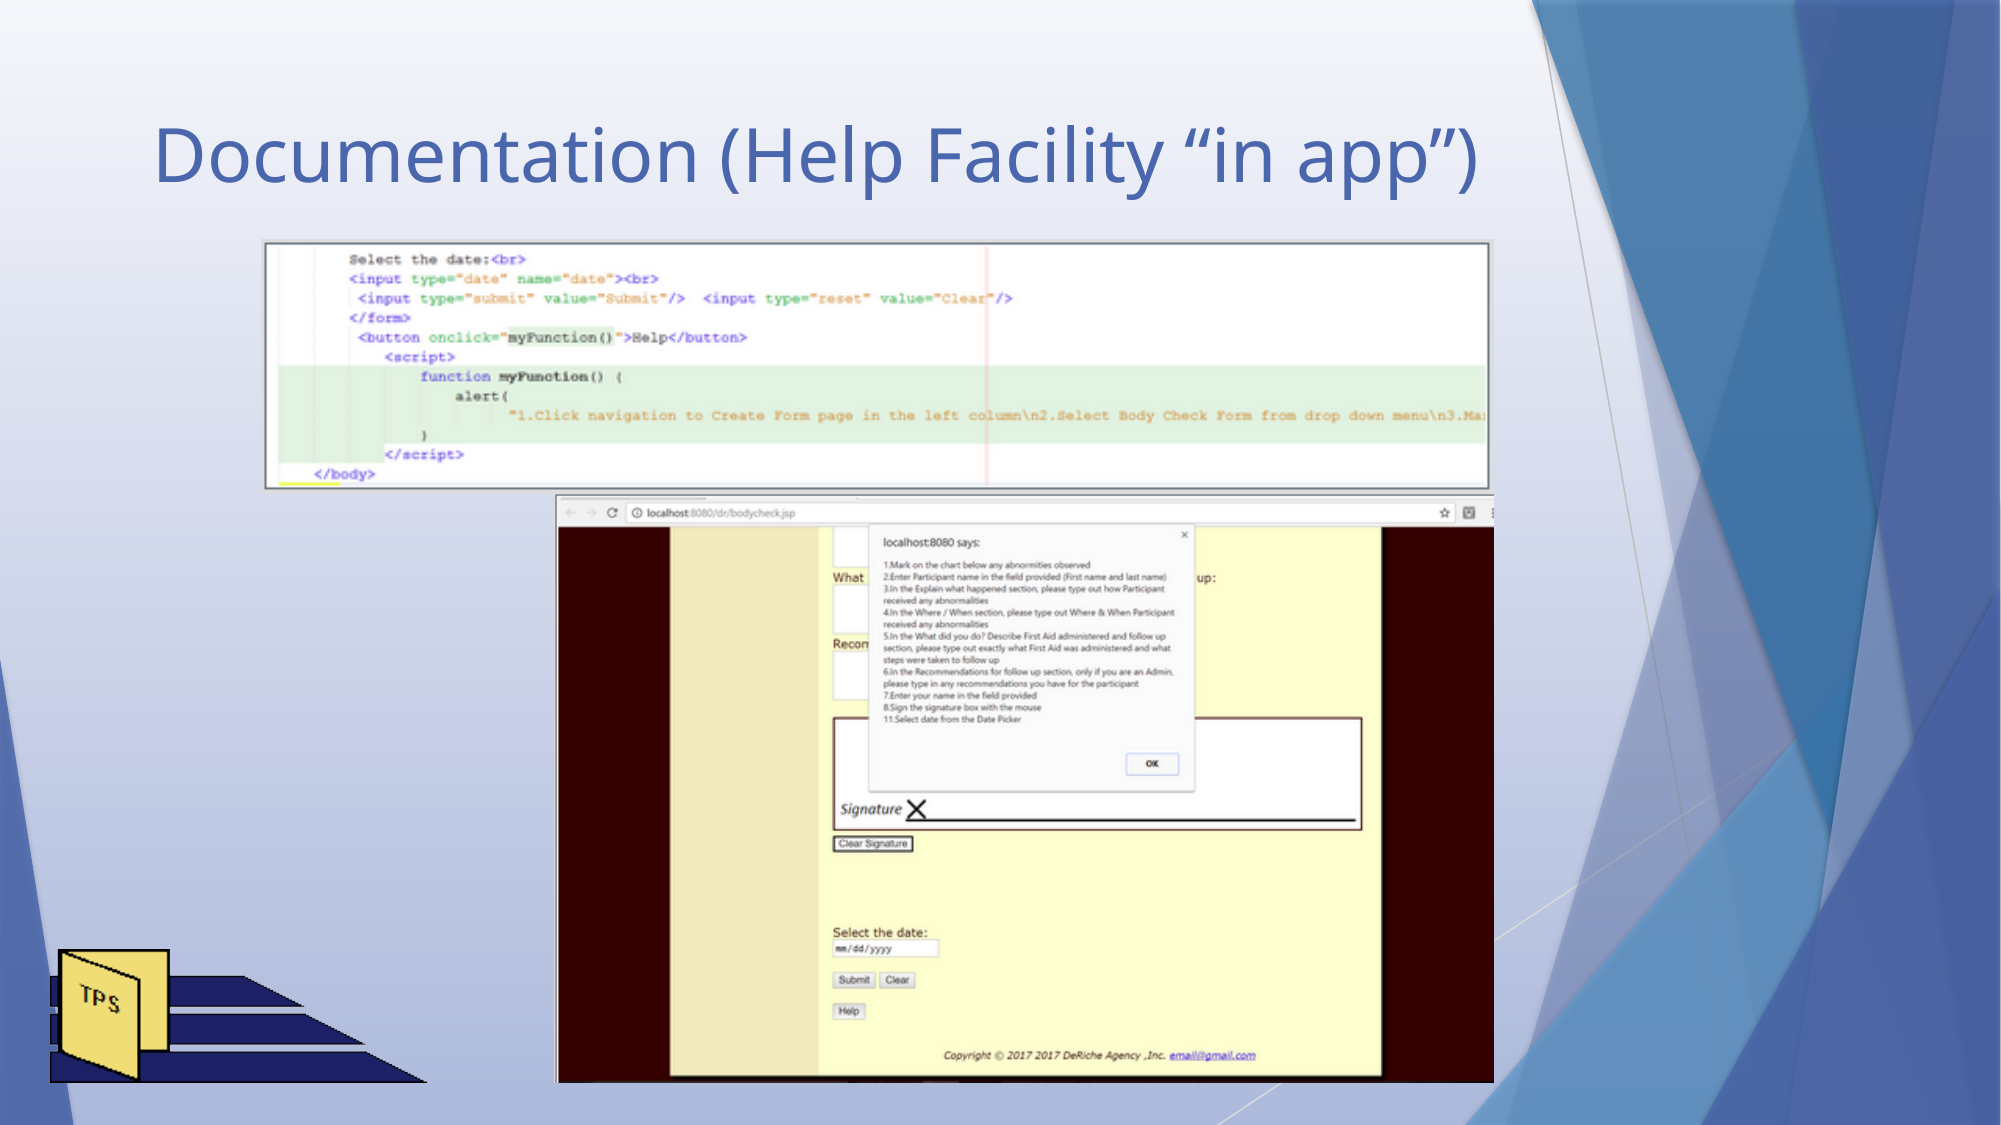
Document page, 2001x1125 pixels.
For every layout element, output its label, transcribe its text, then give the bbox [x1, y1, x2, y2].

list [553, 493, 1495, 1084]
picture [261, 238, 1495, 495]
title Documentation (Help Facility “in app”) [111, 99, 1522, 317]
picture [49, 949, 428, 1084]
